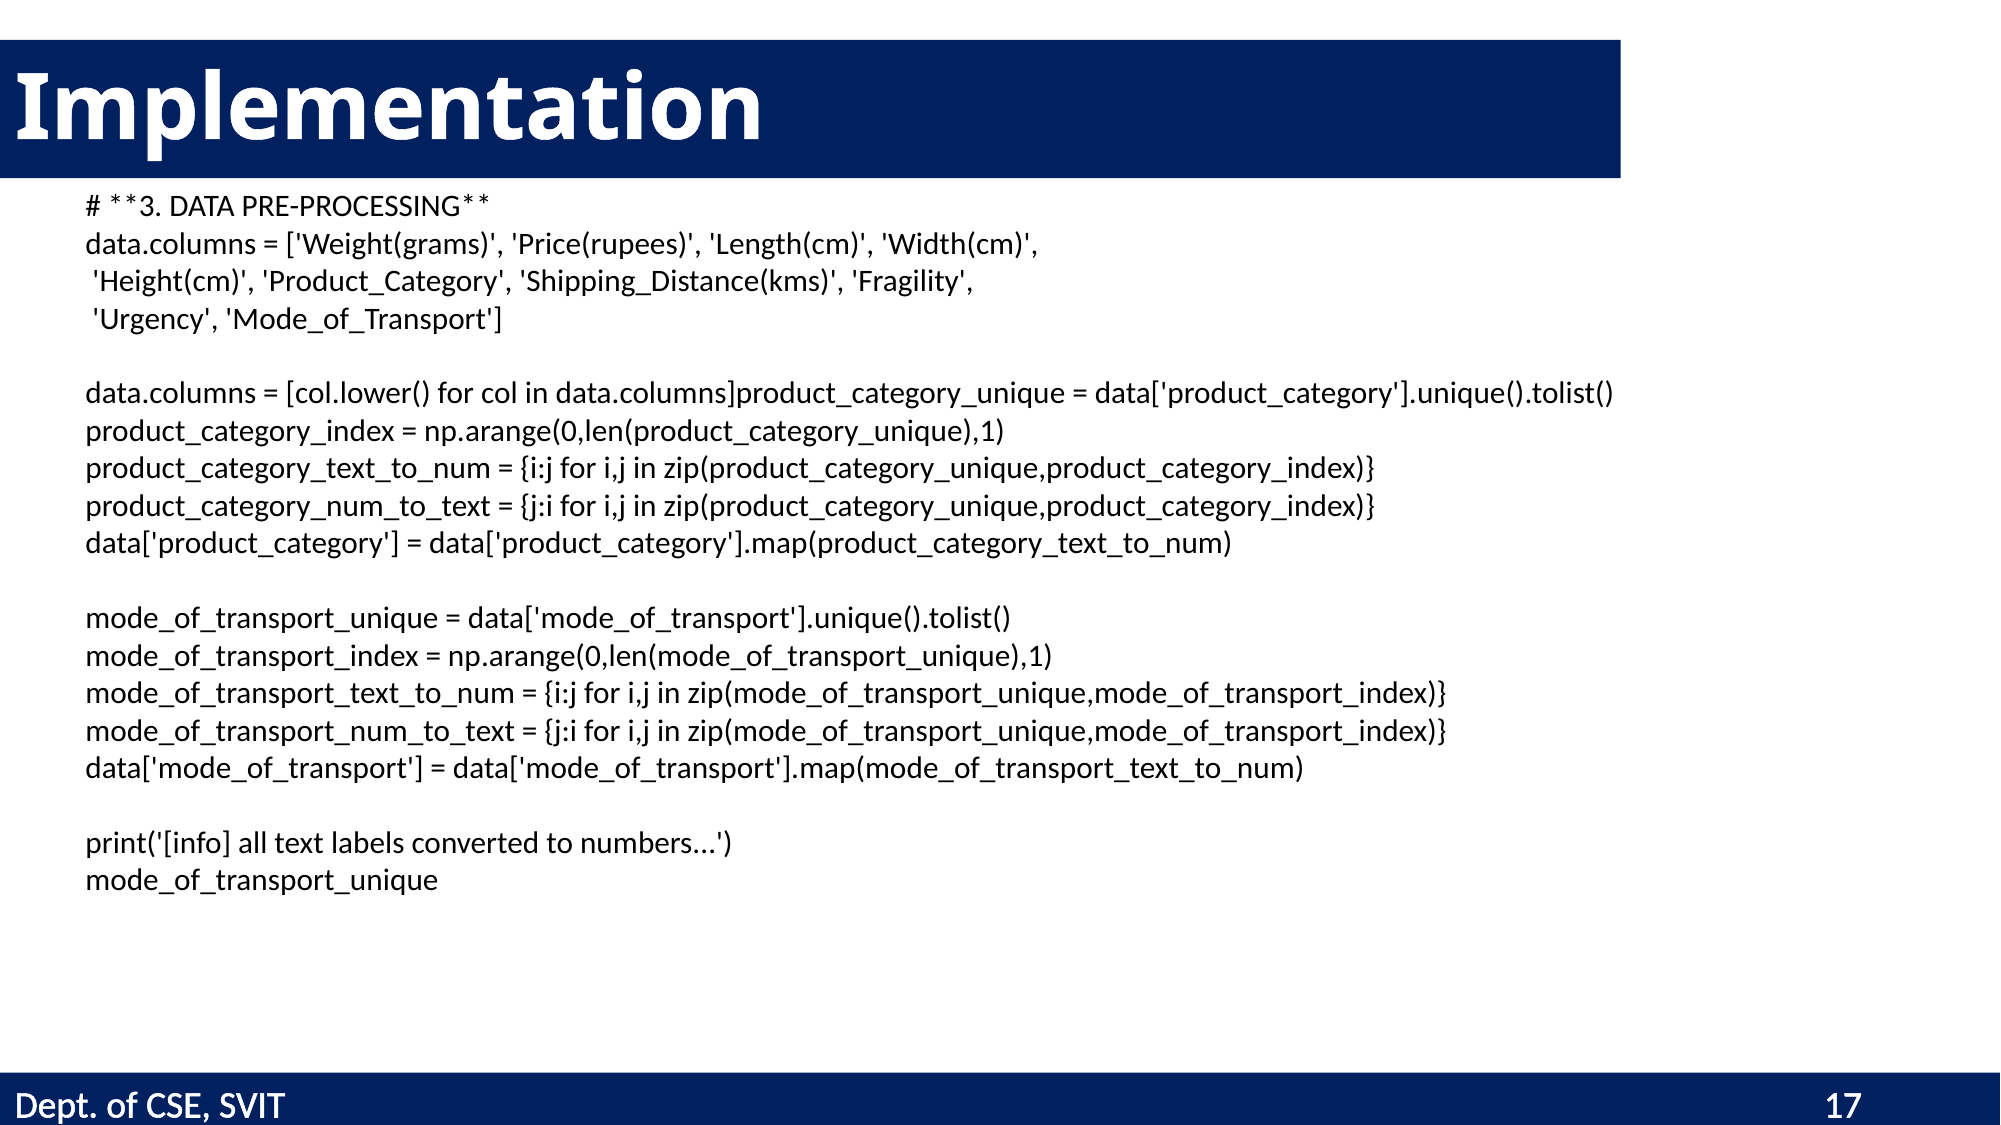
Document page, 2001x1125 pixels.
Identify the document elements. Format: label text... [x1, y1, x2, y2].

title Implementation [0, 39, 1621, 179]
text_box # **3. DATA PRE-PROCESSING** data.columns = ['Weight(grams)', 'Price(rupees)', 'Length(cm)', 'Width(cm)', 'Height(cm)', 'Product_Category', 'Shipping_Distance(kms)', 'Fragility', 'Urgency', 'Mode_of_Transport'] data.columns = [col.lower() for col in data.columns]product_category_unique = data['product_category'].unique().tolist() product_category_index = np.arange(0,len(product_category_unique),1) product_category_text_to_num = {i:j for i,j in zip(product_category_unique,product_category_index)} product_category_num_to_text = {j:i for i,j in zip(product_category_unique,product_category_index)} data['product_category'] = data['product_category'].map(product_category_text_to_num) mode_of_transport_unique = data['mode_of_transport'].unique().tolist() mode_of_transport_index = np.arange(0,len(mode_of_transport_unique),1) mode_of_transport_text_to_num = {i:j for i,j in zip(mode_of_transport_unique,mode_of_transport_index)} mode_of_transport_num_to_text = {j:i for i,j in zip(mode_of_transport_unique,mode_of_transport_index)} data['mode_of_transport'] = data['mode_of_transport'].map(mode_of_transport_text_to_num) print('[info] all text labels converted to numbers...') mode_of_transport_unique [70, 178, 1907, 905]
text_box Dept. of CSE, SVIT 6 [0, 1072, 2000, 1125]
